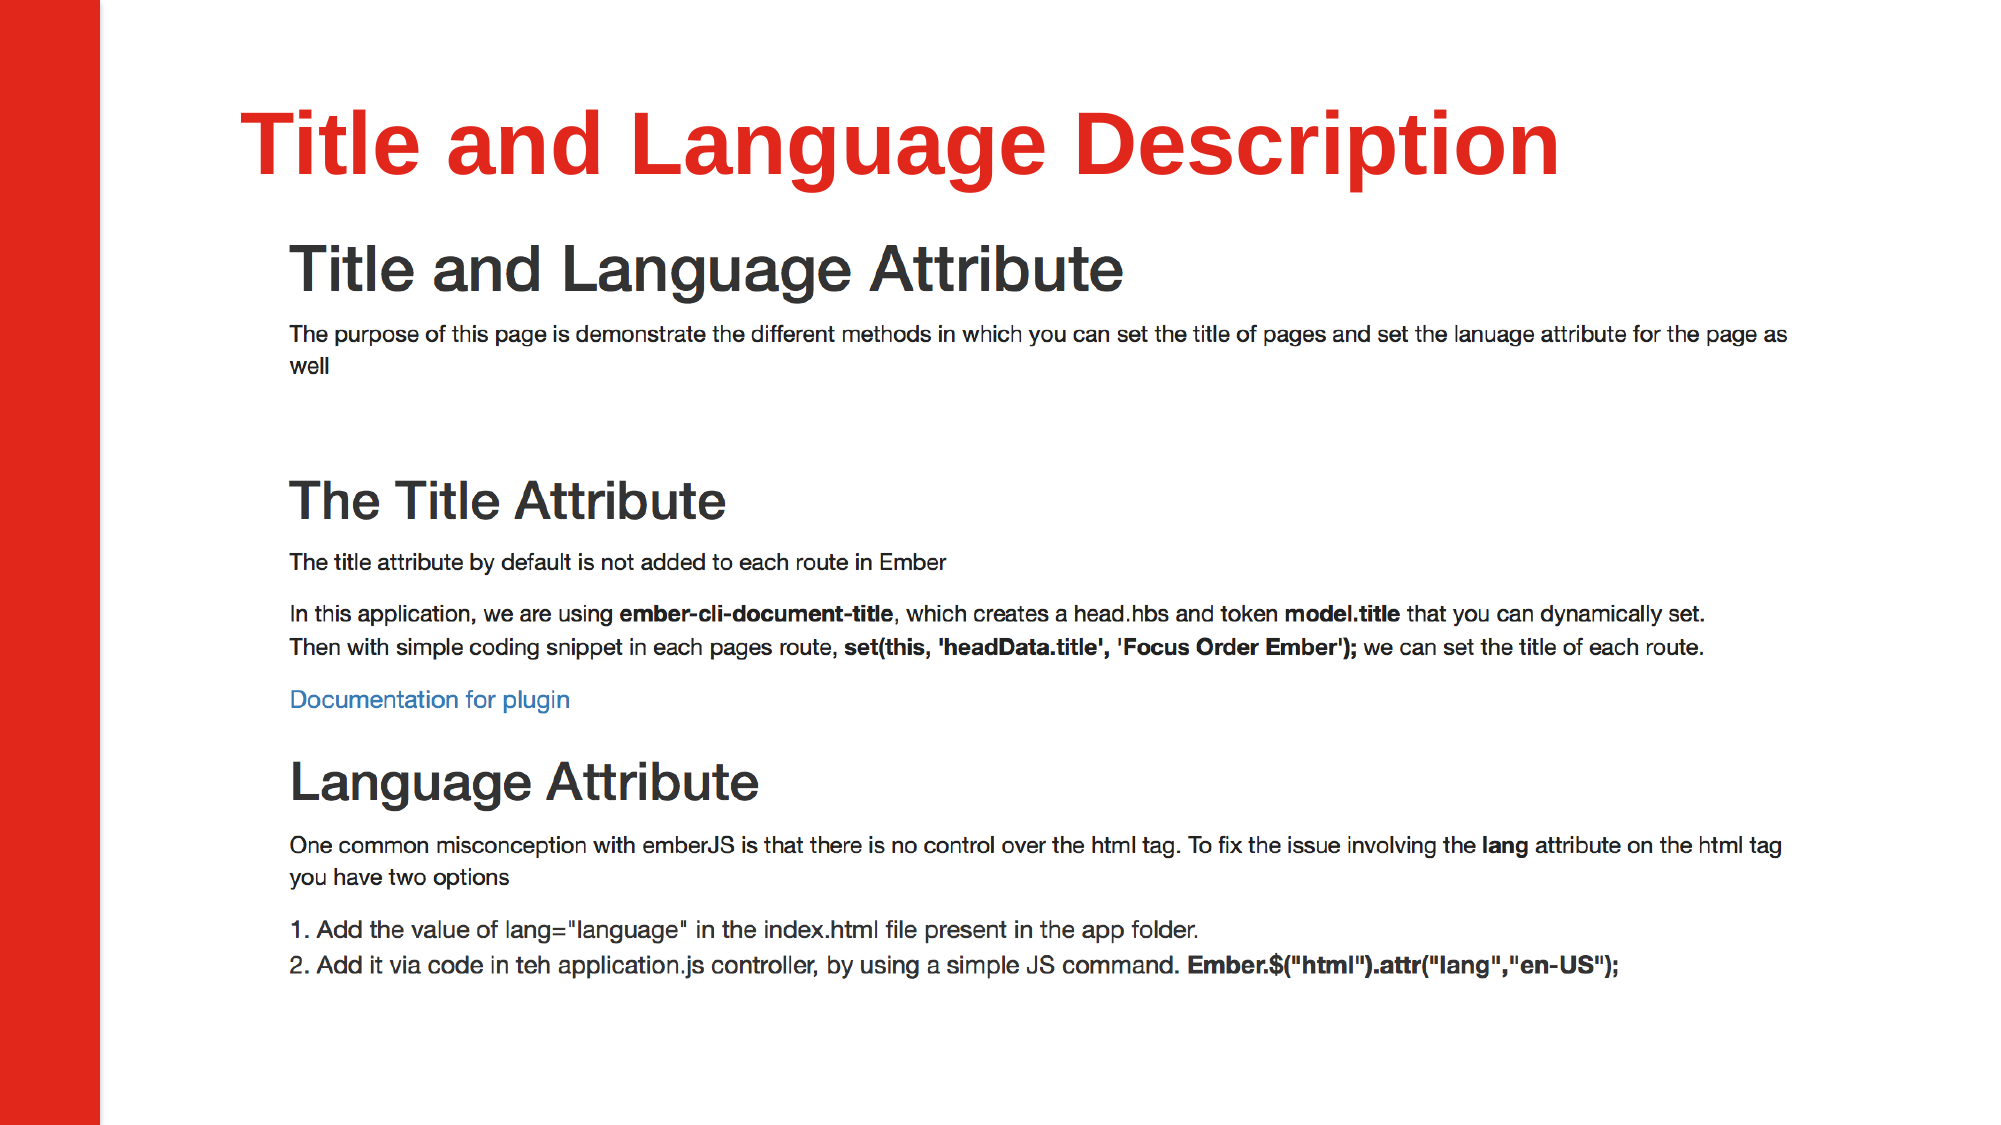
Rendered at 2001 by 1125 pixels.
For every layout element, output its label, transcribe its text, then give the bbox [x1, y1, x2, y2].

title Title and Language Description [225, 77, 1900, 201]
picture [225, 199, 1831, 1035]
